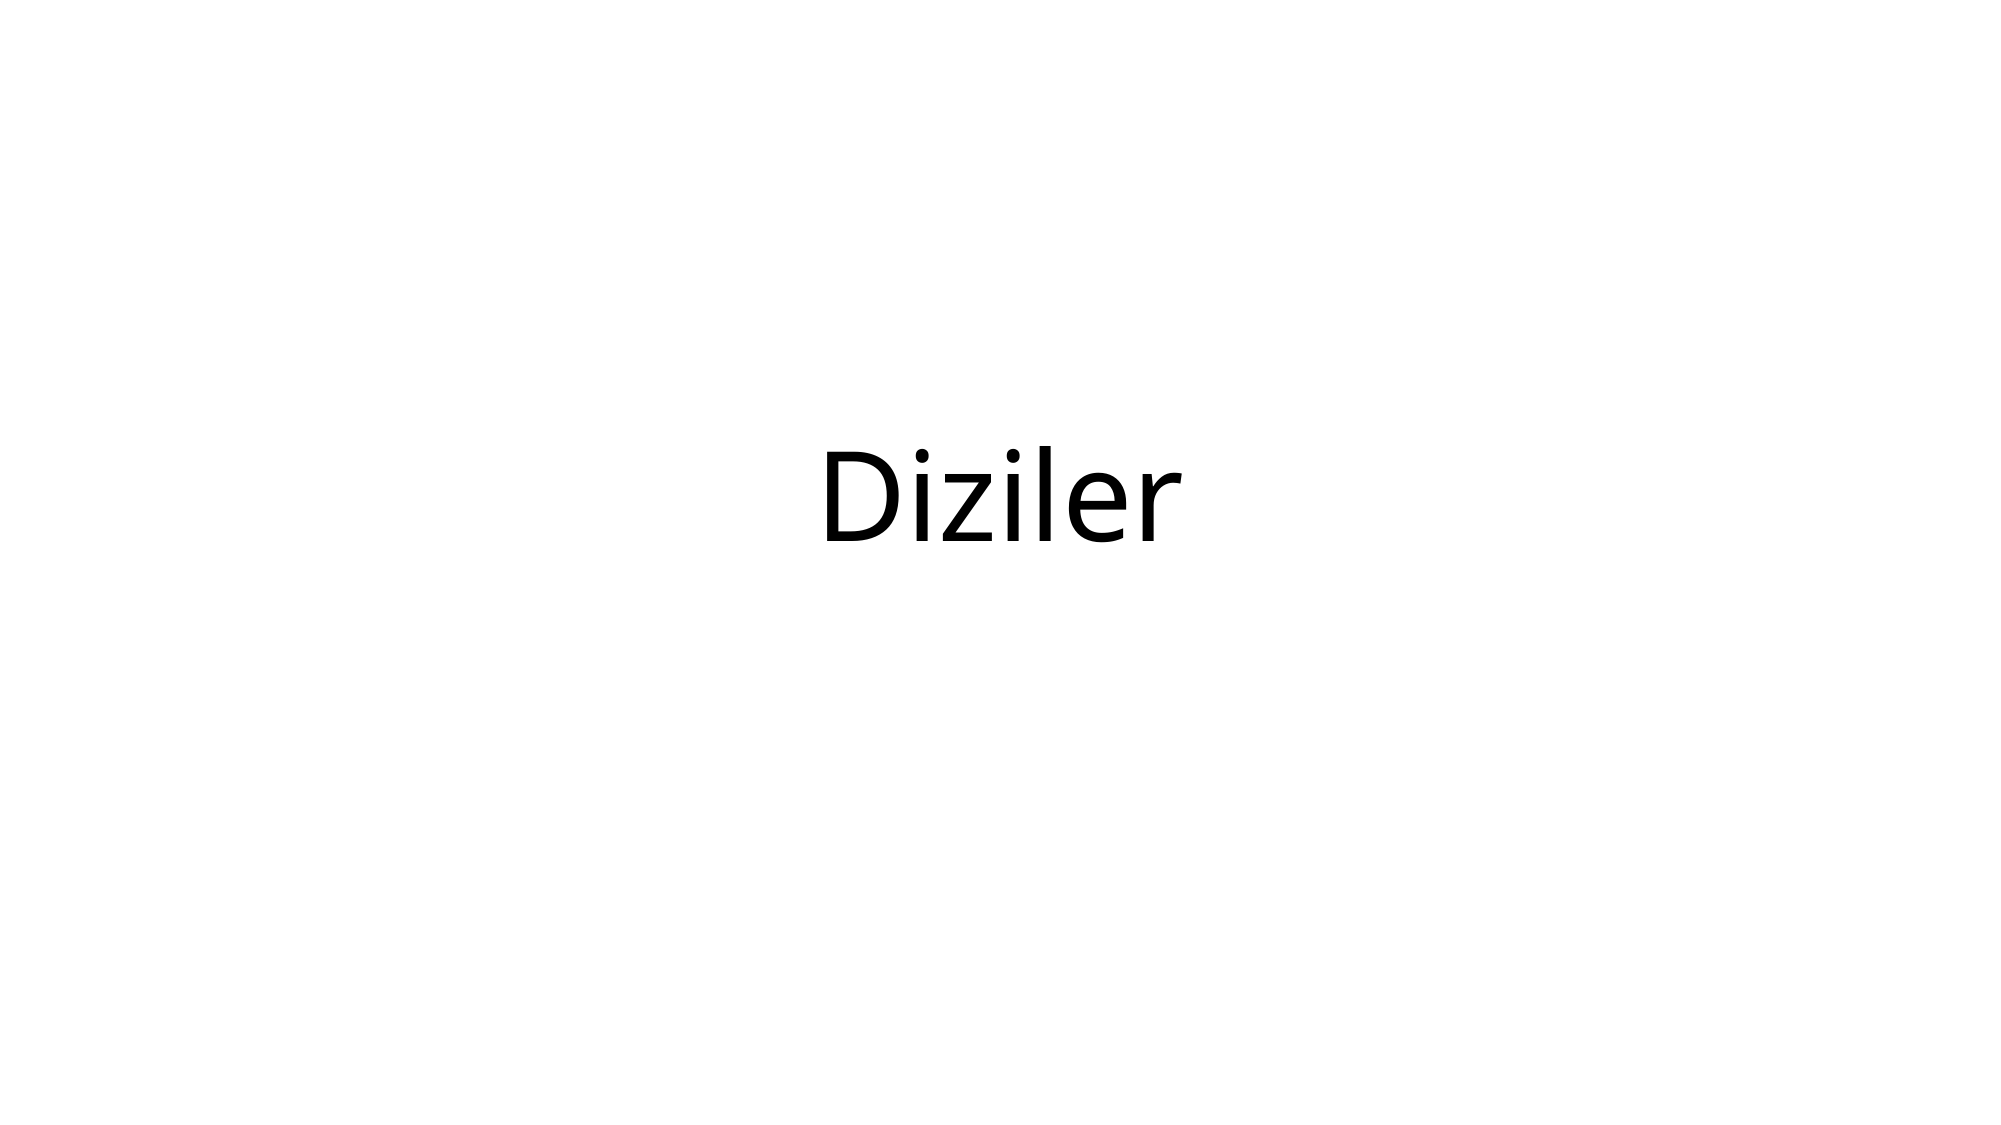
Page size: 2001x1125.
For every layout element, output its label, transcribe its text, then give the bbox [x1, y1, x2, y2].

title Diziler [249, 184, 1750, 576]
